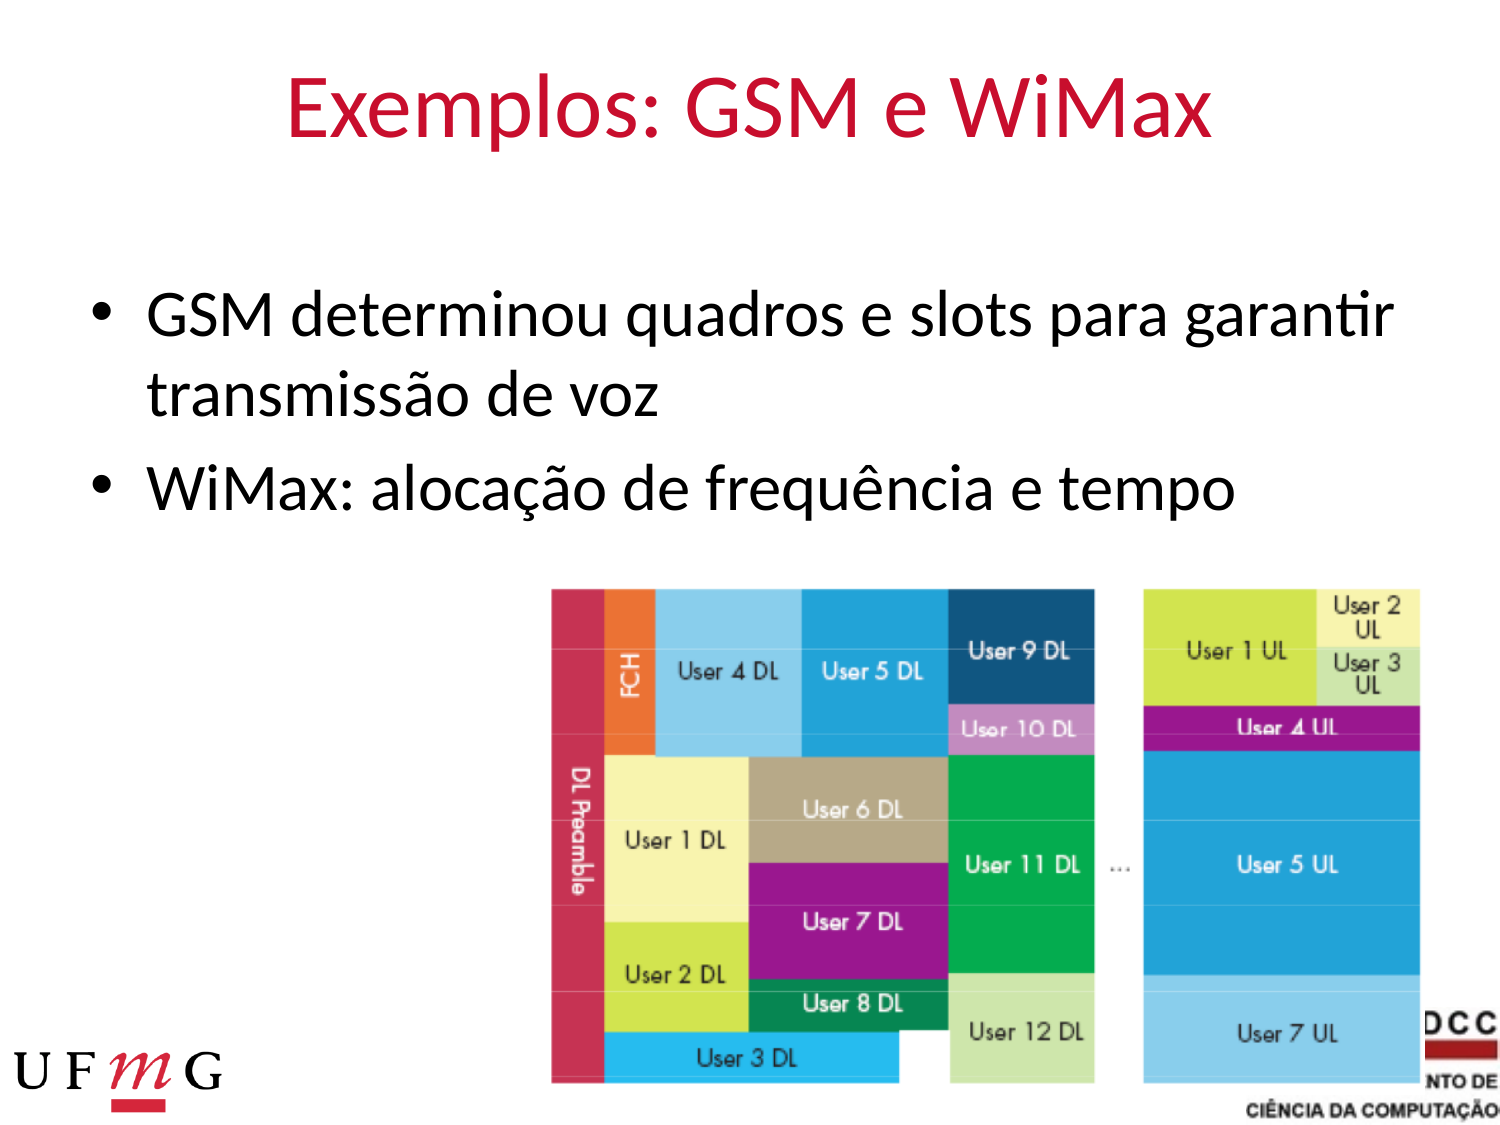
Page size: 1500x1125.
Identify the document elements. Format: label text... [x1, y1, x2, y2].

picture [5, 1034, 231, 1123]
title Exemplos: GSM e WiMax [75, 7, 1425, 195]
picture [551, 584, 1500, 1125]
list GSM determinou quadros e slots para garantir transmissão de voz WiMax: alocação de frequência e tempo [75, 262, 1425, 1005]
